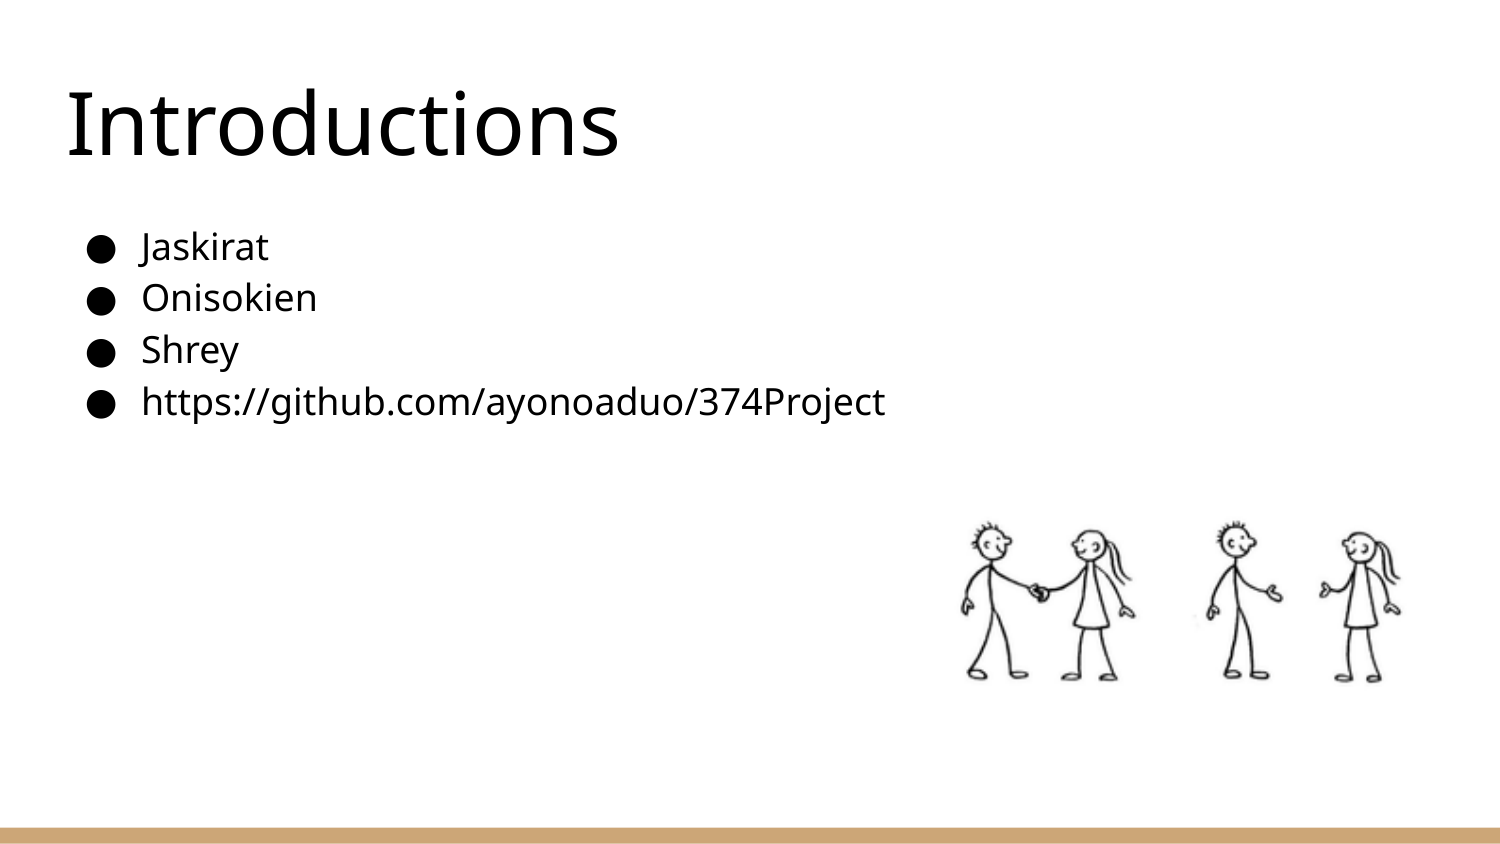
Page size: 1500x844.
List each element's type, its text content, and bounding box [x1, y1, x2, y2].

title Introductions [51, 51, 1449, 189]
picture [899, 393, 1465, 817]
list Jaskirat Onisokien Shrey https://github.com/ayonoaduo/374Project [51, 200, 1449, 752]
